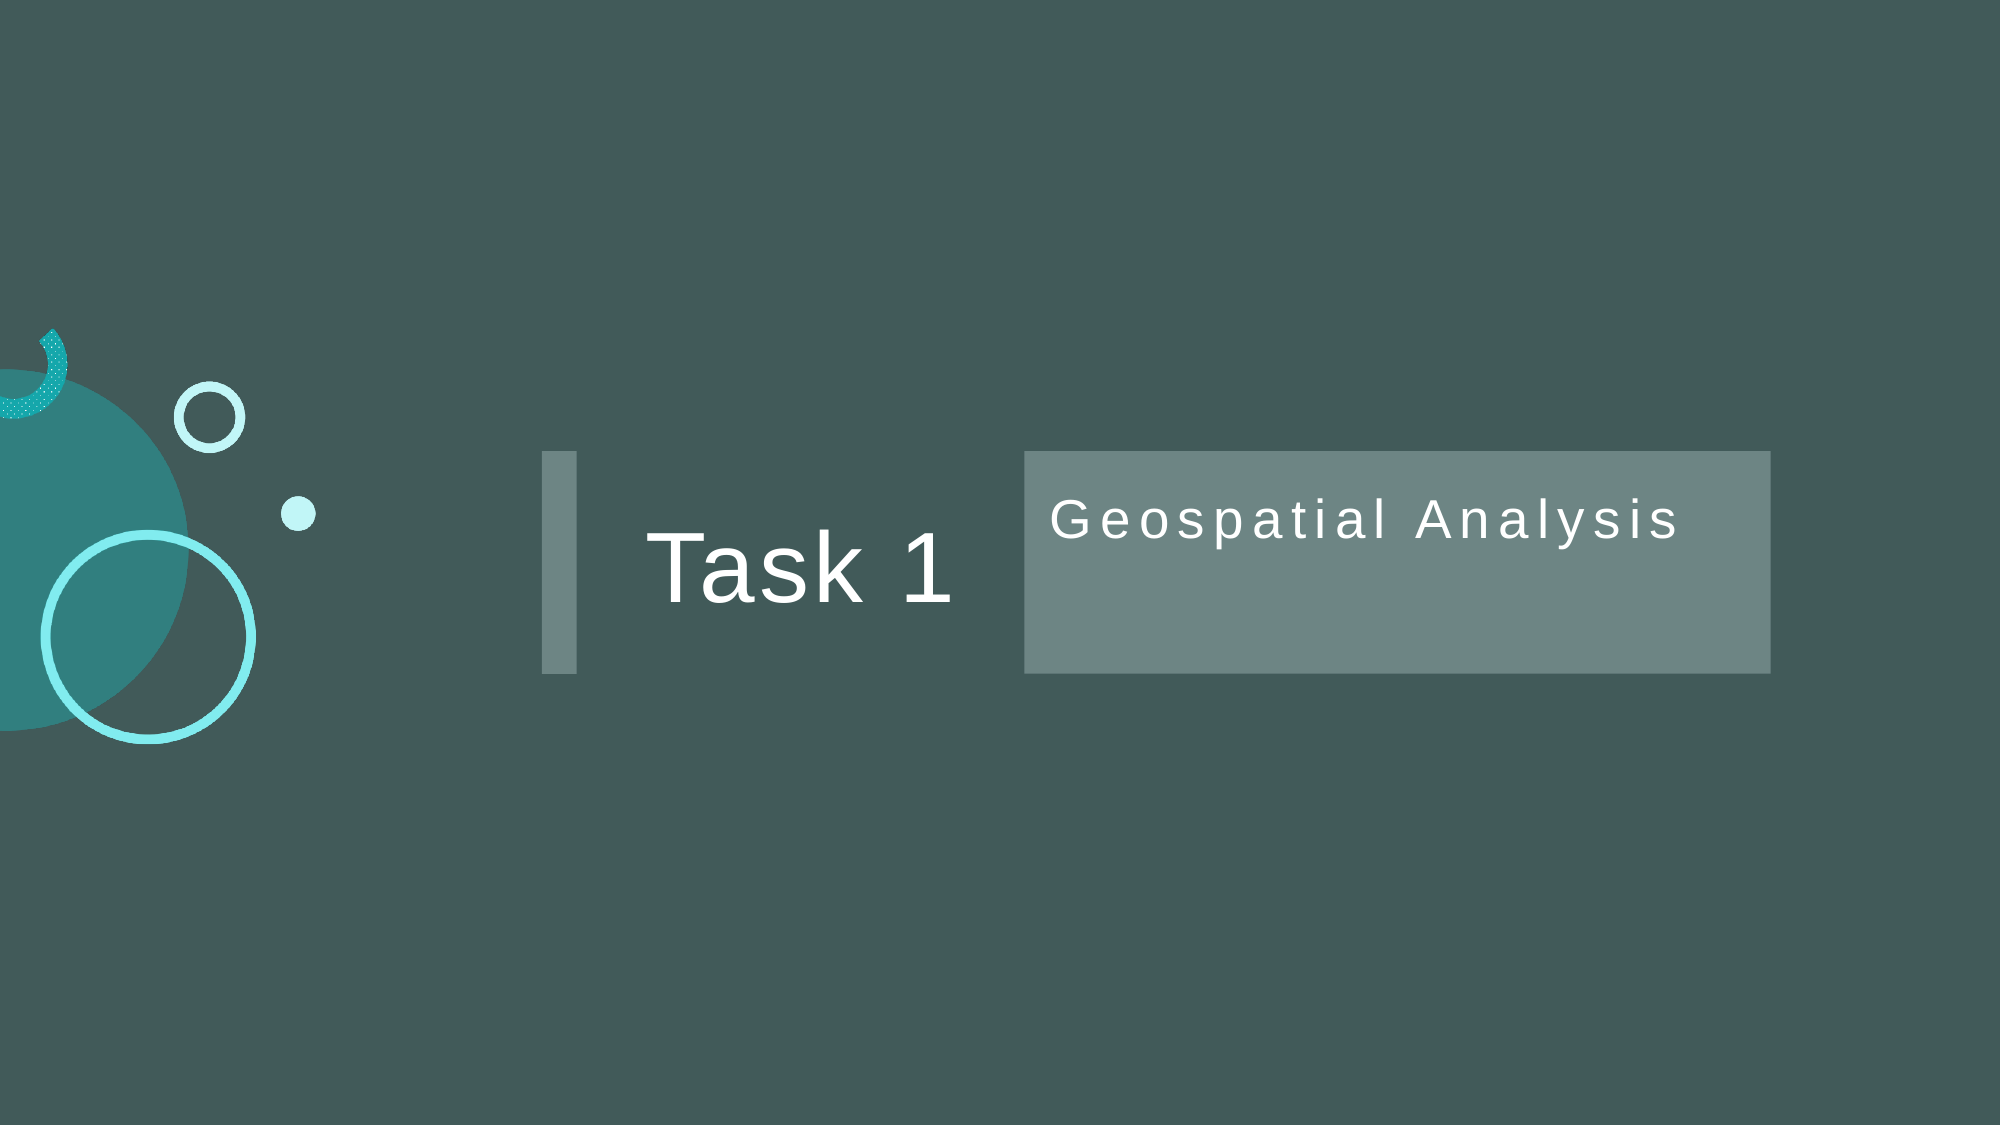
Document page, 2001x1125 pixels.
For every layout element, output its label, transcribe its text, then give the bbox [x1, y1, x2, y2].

text_box Task 1 [590, 451, 1011, 674]
title Geospatial Analysis [1049, 451, 1746, 569]
picture [0, 229, 593, 896]
